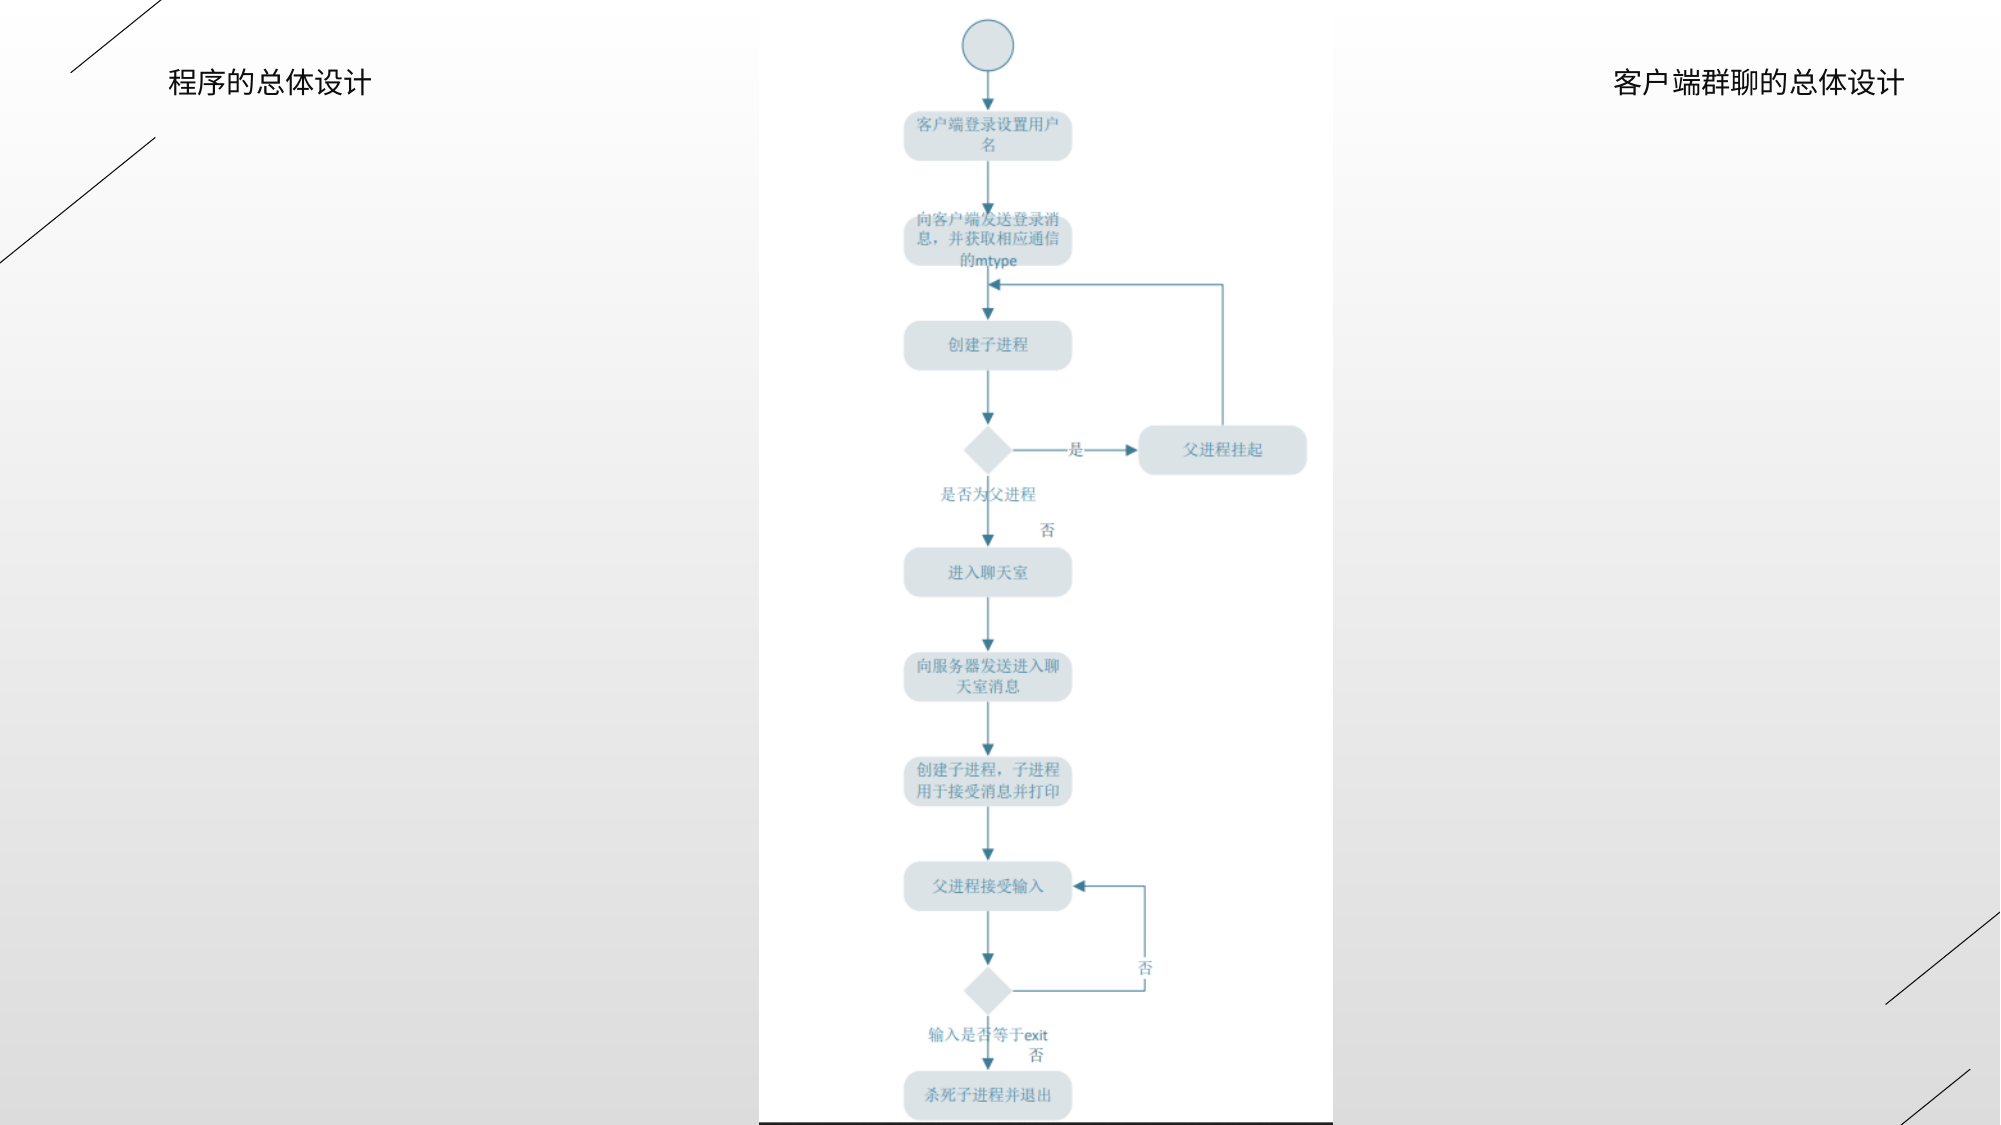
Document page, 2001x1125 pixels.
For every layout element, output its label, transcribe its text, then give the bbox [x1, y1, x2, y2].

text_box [1571, 682, 2000, 1125]
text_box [0, 0, 470, 460]
picture [759, 6, 1333, 1125]
text_box 客户端群聊的总体设计 [1599, 57, 1922, 107]
